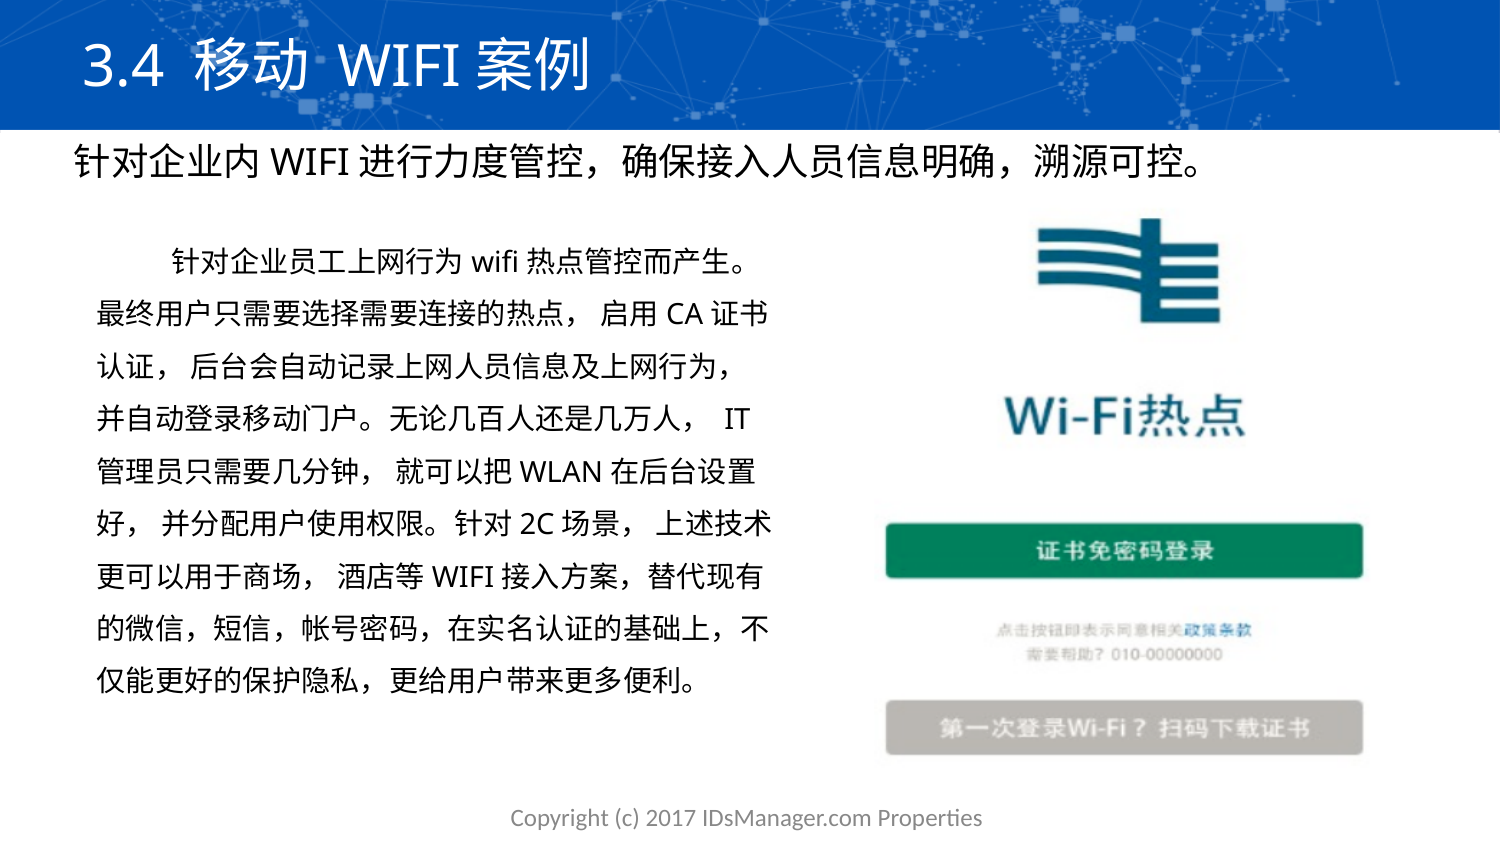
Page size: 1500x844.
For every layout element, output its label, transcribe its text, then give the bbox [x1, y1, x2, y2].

text_box 针对企业内WIFI进行力度管控，确保接入人员信息明确，溯源可控。 [66, 131, 1437, 191]
title 3.4 移动 WIFI案例 [74, 13, 1426, 114]
picture [0, 0, 1500, 133]
text_box Copyright (c) 2017 IDsManager.com Properties [0, 793, 1500, 839]
text_box 针对企业员工上网行为wifi热点管控而产生。 最终用户只需要选择需要连接的热点， 启用CA证书认证， 后台会自动记录上网人员信息及上网行为， 并自动登录移动门户。无论几百人还是几万人， IT管理员只需要几分钟， 就可以把WLAN在后台设置好， 并分配用户使用权限。针对2C场景， 上述技术更可以用于商场， 酒店等WIFI接入方案，替代现有的微信，短信，帐号密码，在实名认证的基础上，不仅能更好的保护隐私，更给用户带来更多便利。 [89, 218, 789, 793]
picture [830, 190, 1427, 805]
